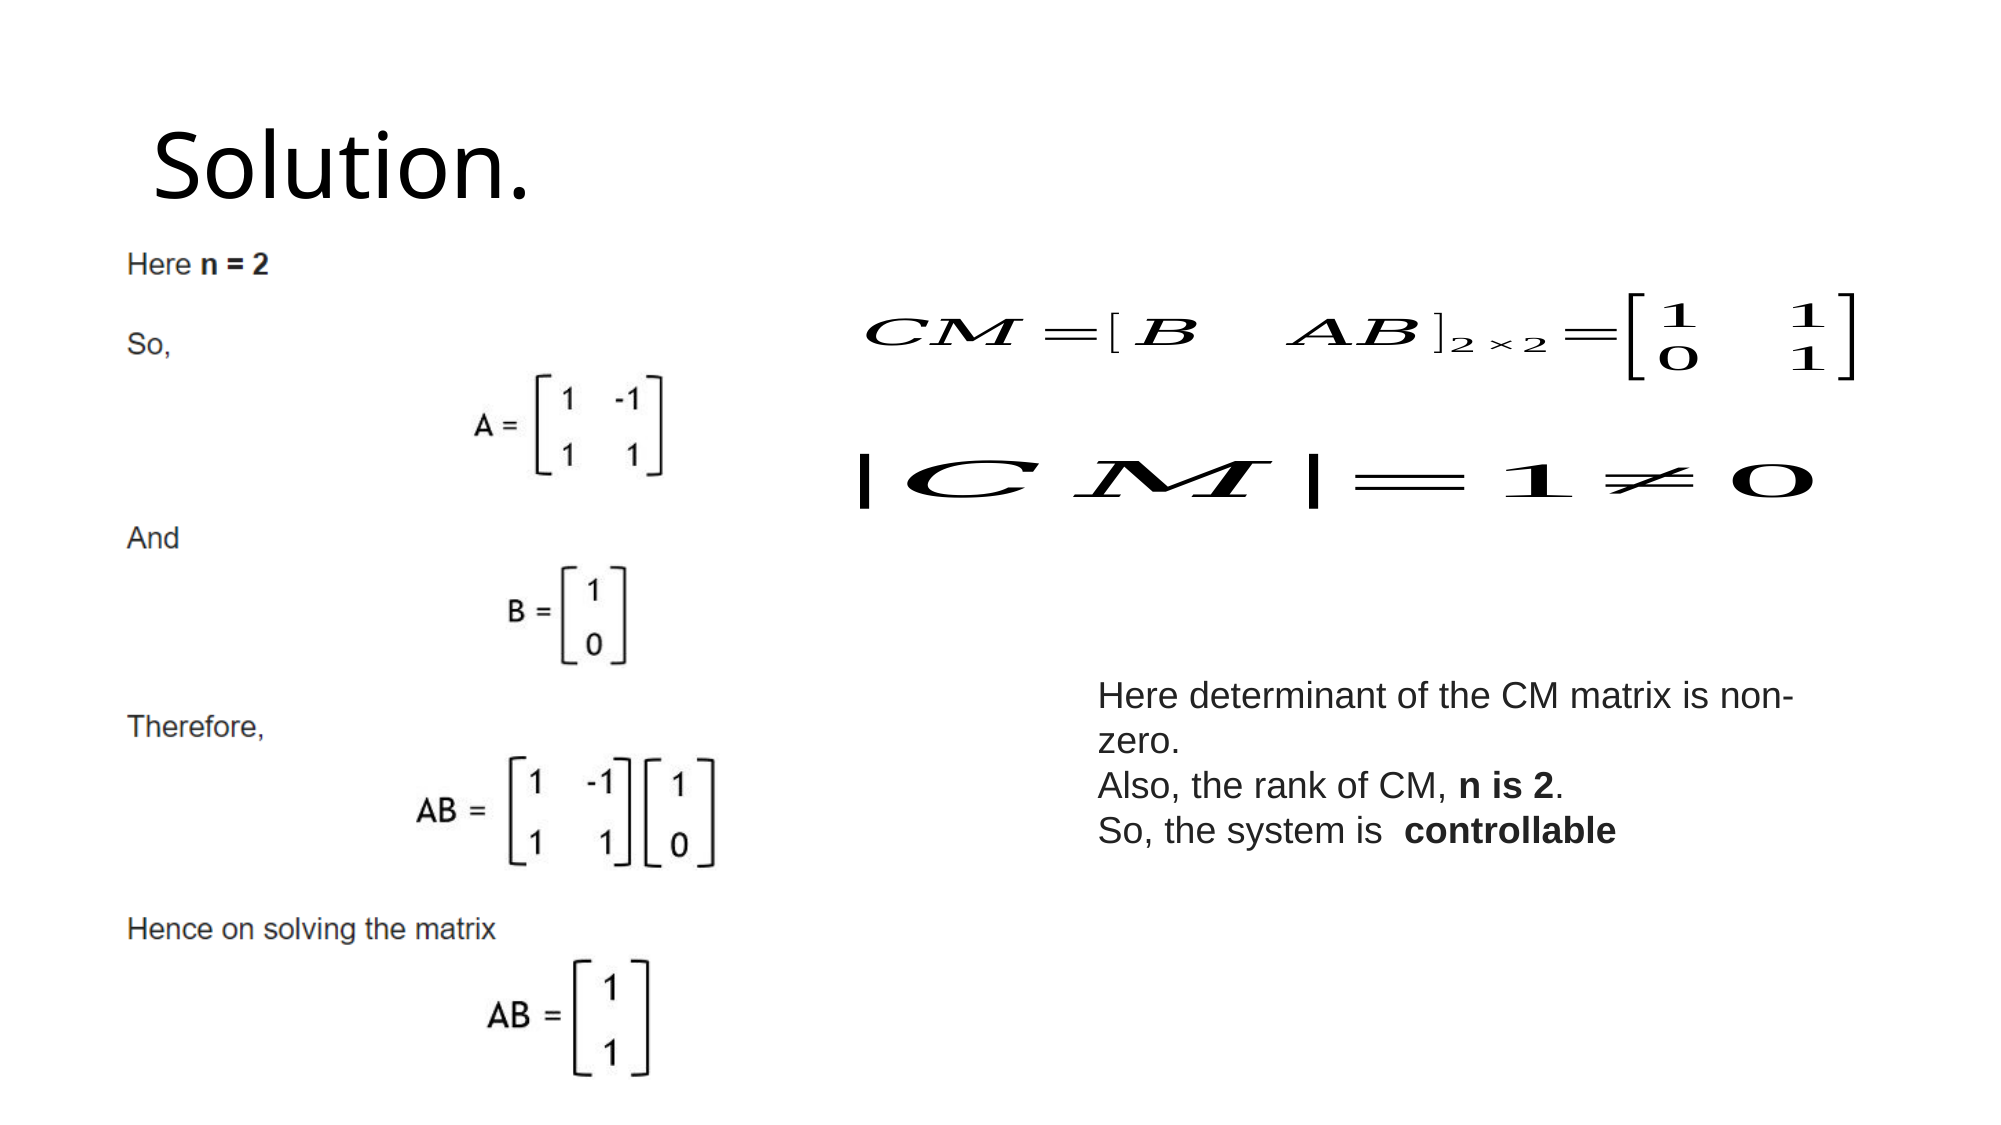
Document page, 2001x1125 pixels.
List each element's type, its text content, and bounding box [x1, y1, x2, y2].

title Solution. [137, 59, 1863, 278]
text_box Here determinant of the CM matrix is non-zero. Also, the rank of CM, n is 2. So, the system is controllable [1083, 663, 1863, 859]
picture [111, 228, 744, 1099]
